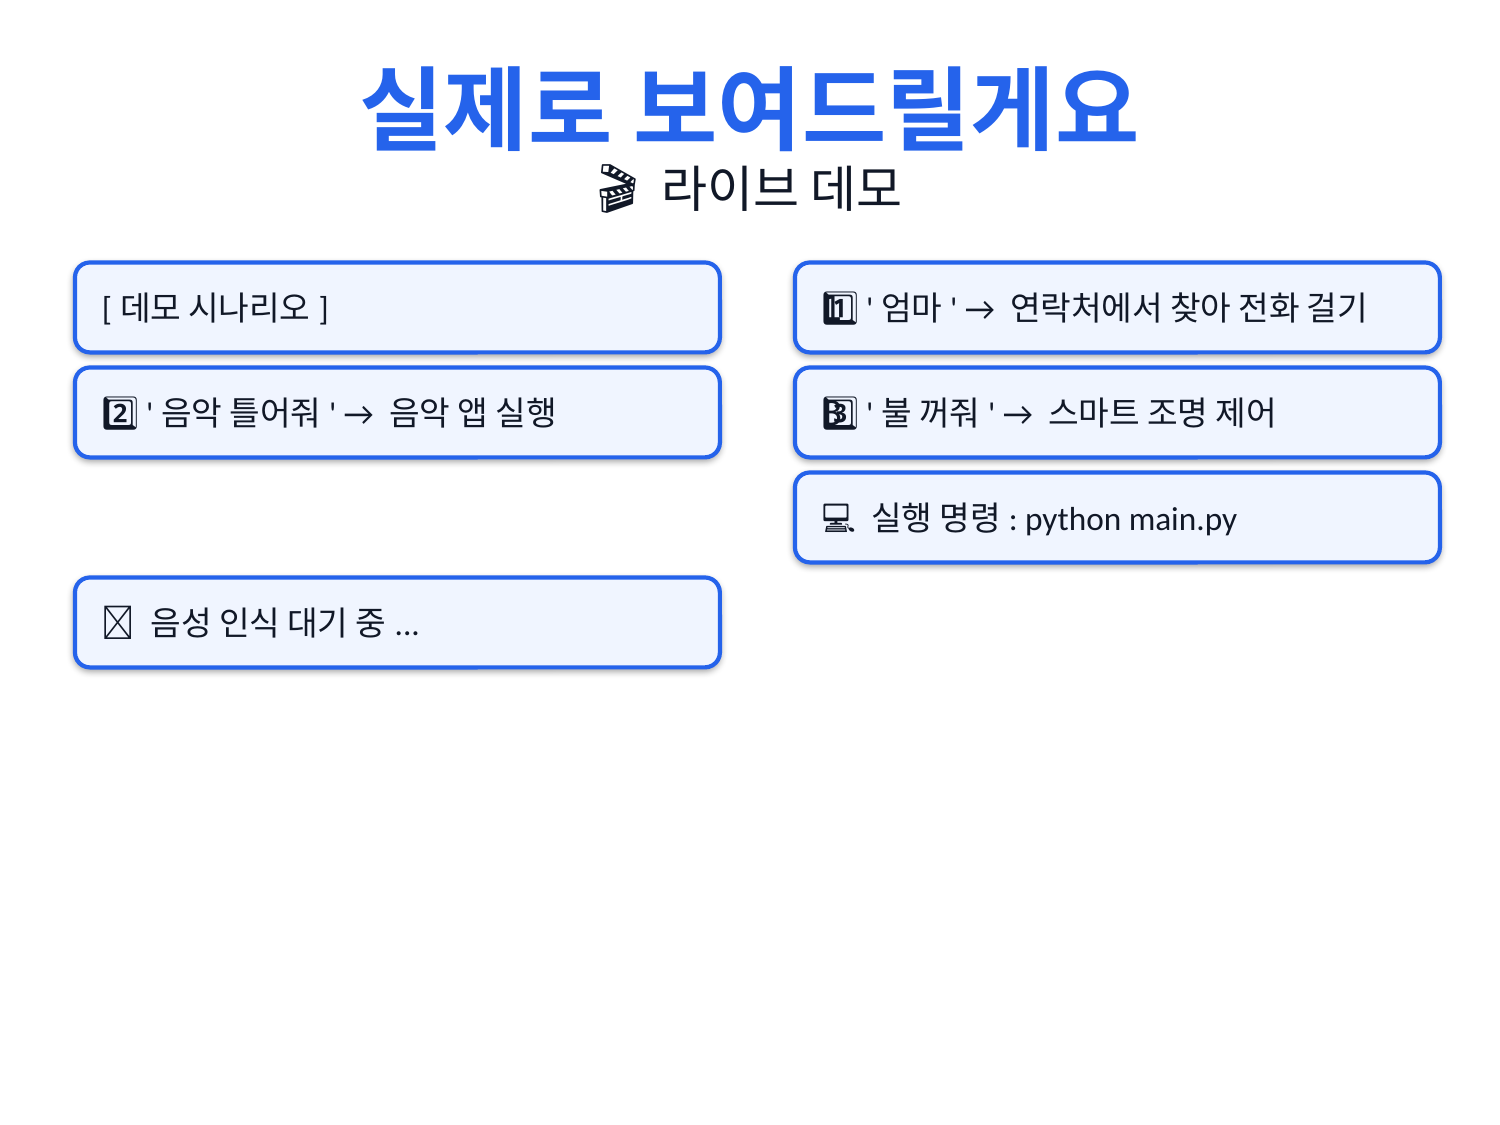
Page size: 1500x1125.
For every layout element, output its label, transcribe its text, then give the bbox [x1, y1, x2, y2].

text_box 1️⃣ '엄마' → 연락처에서 찾아 전화 걸기 [794, 261, 1441, 354]
text_box 🎬 라이브 데모 [582, 149, 918, 225]
text_box 2️⃣ '음악 틀어줘' → 음악 앱 실행 [74, 366, 721, 459]
text_box [데모 시나리오] [74, 261, 721, 354]
text_box 실제로 보여드릴게요 [344, 44, 1156, 170]
text_box 3️⃣ '불 꺼줘' → 스마트 조명 제어 [794, 366, 1441, 459]
text_box 💻 실행 명령: python main.py [794, 471, 1441, 564]
text_box 🎤 음성 인식 대기 중... [74, 576, 721, 669]
